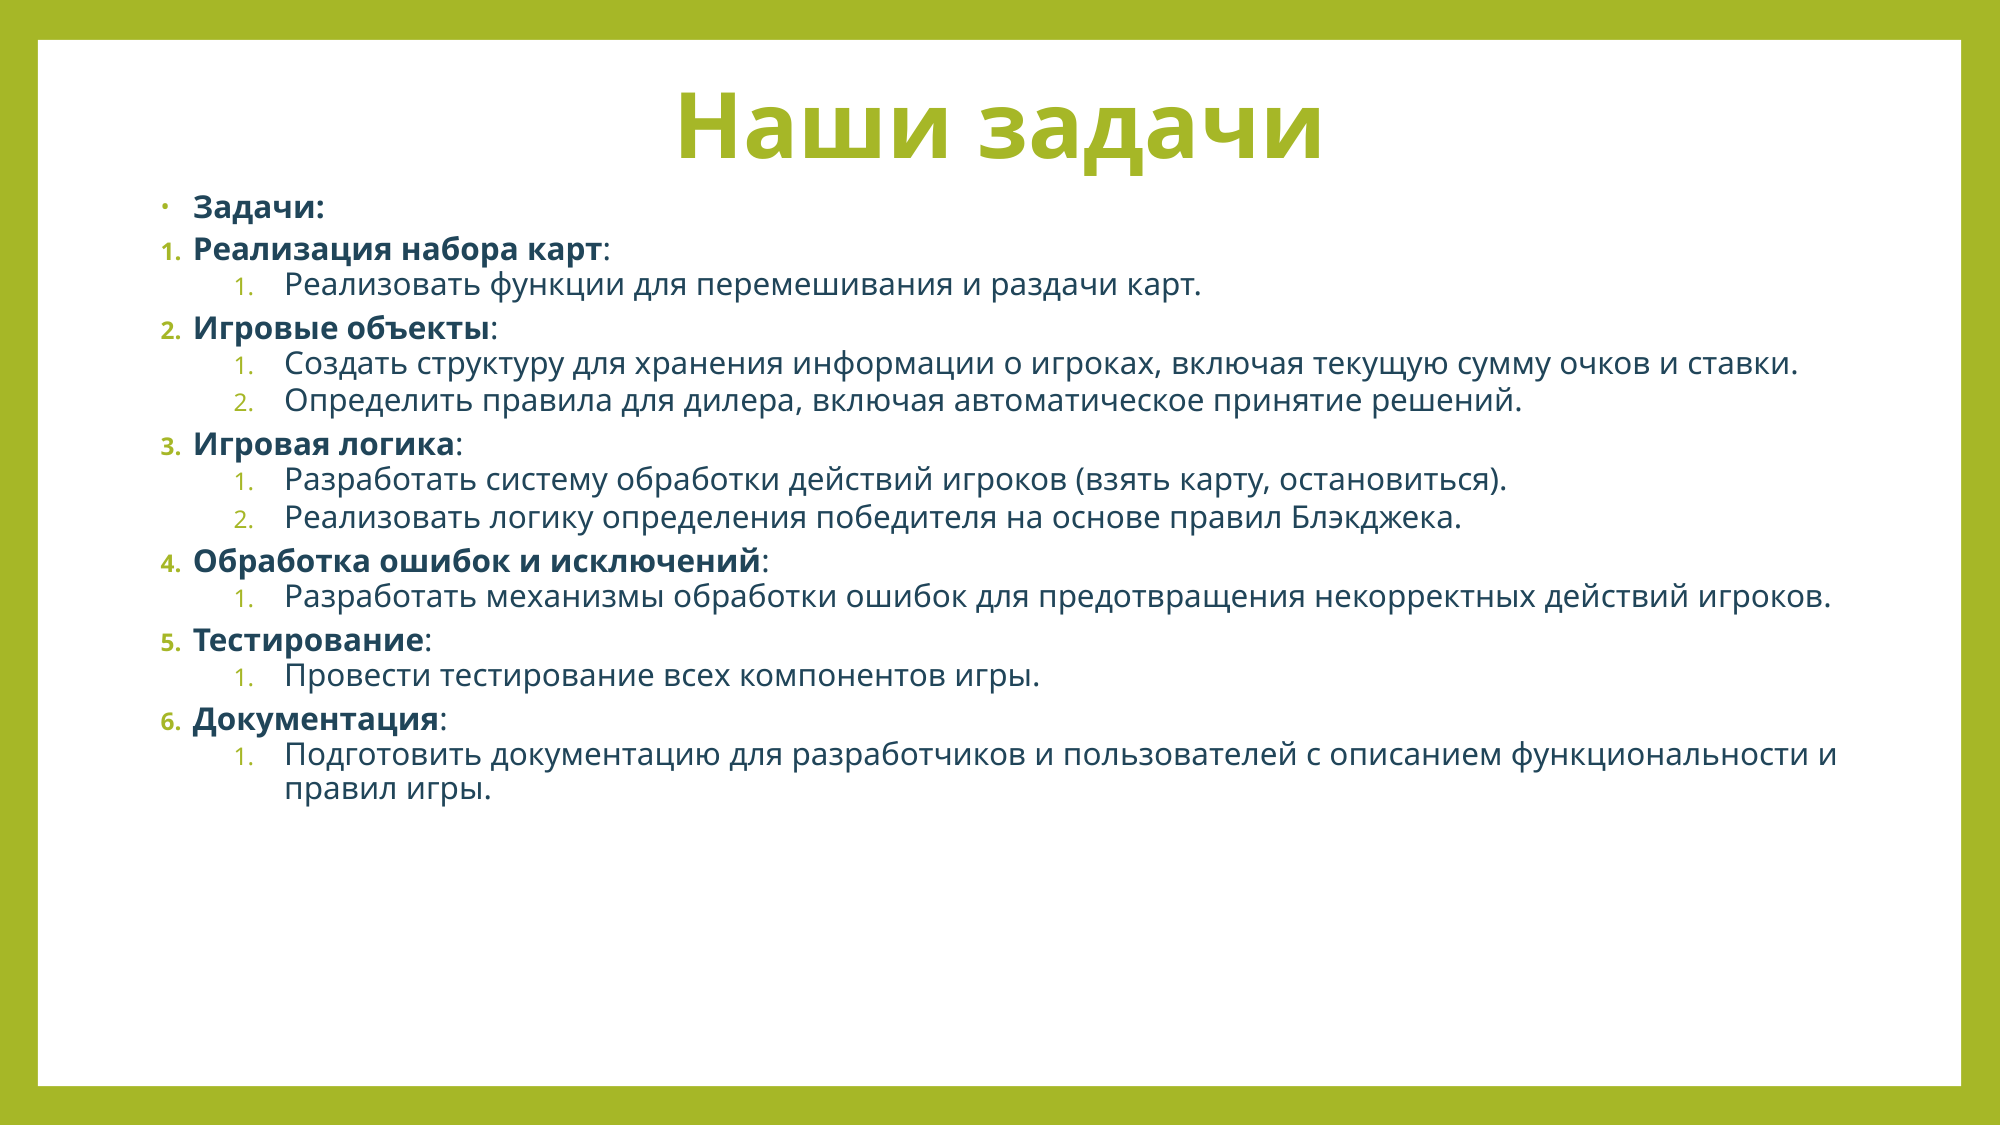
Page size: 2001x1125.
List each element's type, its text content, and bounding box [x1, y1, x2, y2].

list Задачи: Реализация набора карт: Реализовать функции для перемешивания и раздачи карт. Игровые объекты: Создать структуру для хранения информации о игроках, включая текущую сумму очков и ставки. Определить правила для дилера, включая автоматическое принятие решений. Игровая логика: Разработать систему обработки действий игроков (взять карту, остановиться). Реализовать логику определения победителя на основе правил Блэкджека. Обработка ошибок и исключений: Разработать механизмы обработки ошибок для предотвращения некорректных действий игроков. Тестирование: Провести тестирование всех компонентов игры. Документация: Подготовить документацию для разработчиков и пользователей с описанием функциональности и правил игры. [137, 183, 1863, 898]
title Наши задачи [189, 17, 1810, 183]
